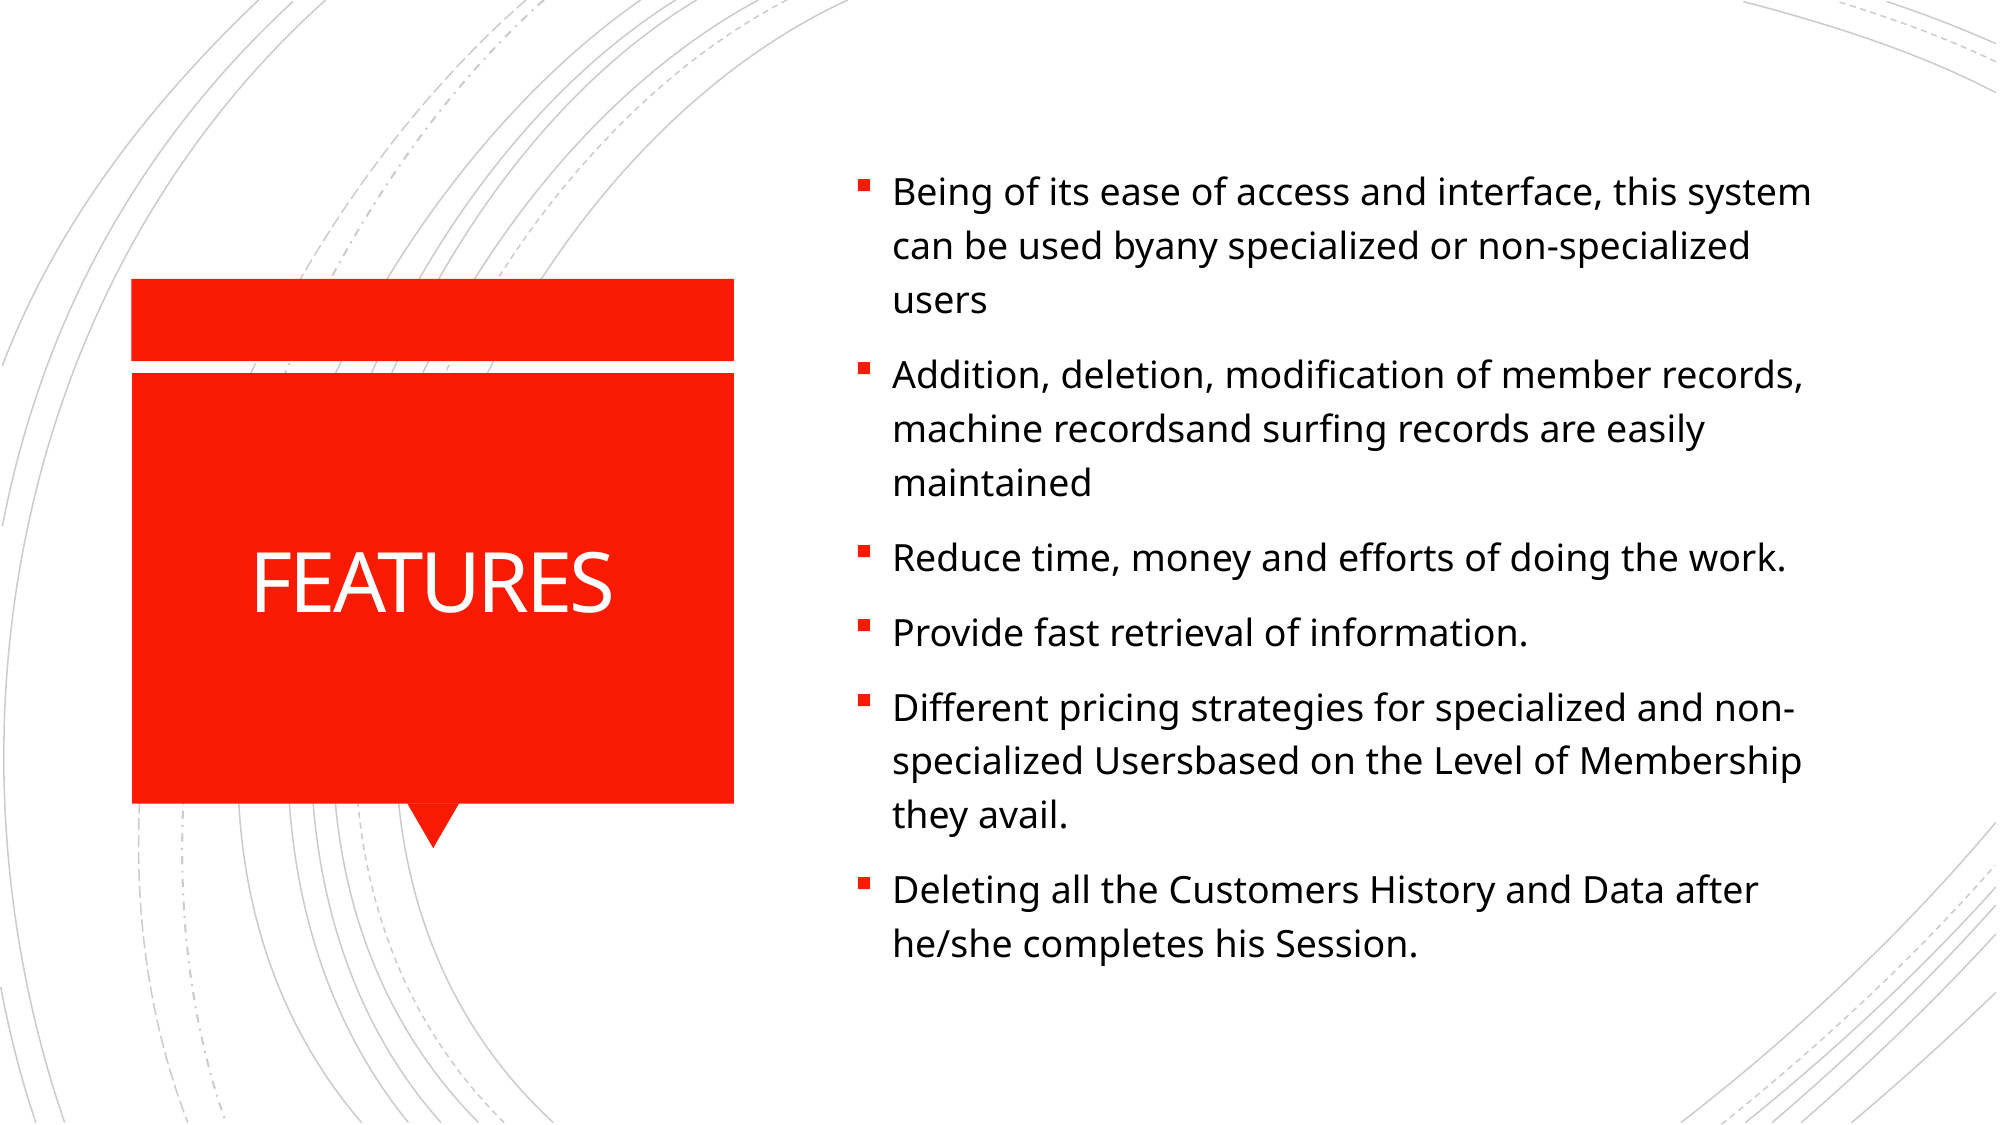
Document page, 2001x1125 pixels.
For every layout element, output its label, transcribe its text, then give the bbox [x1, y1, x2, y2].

title FEATURES [145, 385, 720, 789]
list Being of its ease of access and interface, this system can be used byany specialized or non-specialized users Addition, deletion, modification of member records, machine recordsand surfing records are easily maintained Reduce time, money and efforts of doing the work. Provide fast retrieval of information. Different pricing strategies for specialized and non-specialized Usersbased on the Level of Membership they avail. Deleting all the Customers History and Data after he/she completes his Session. [839, 131, 1871, 993]
